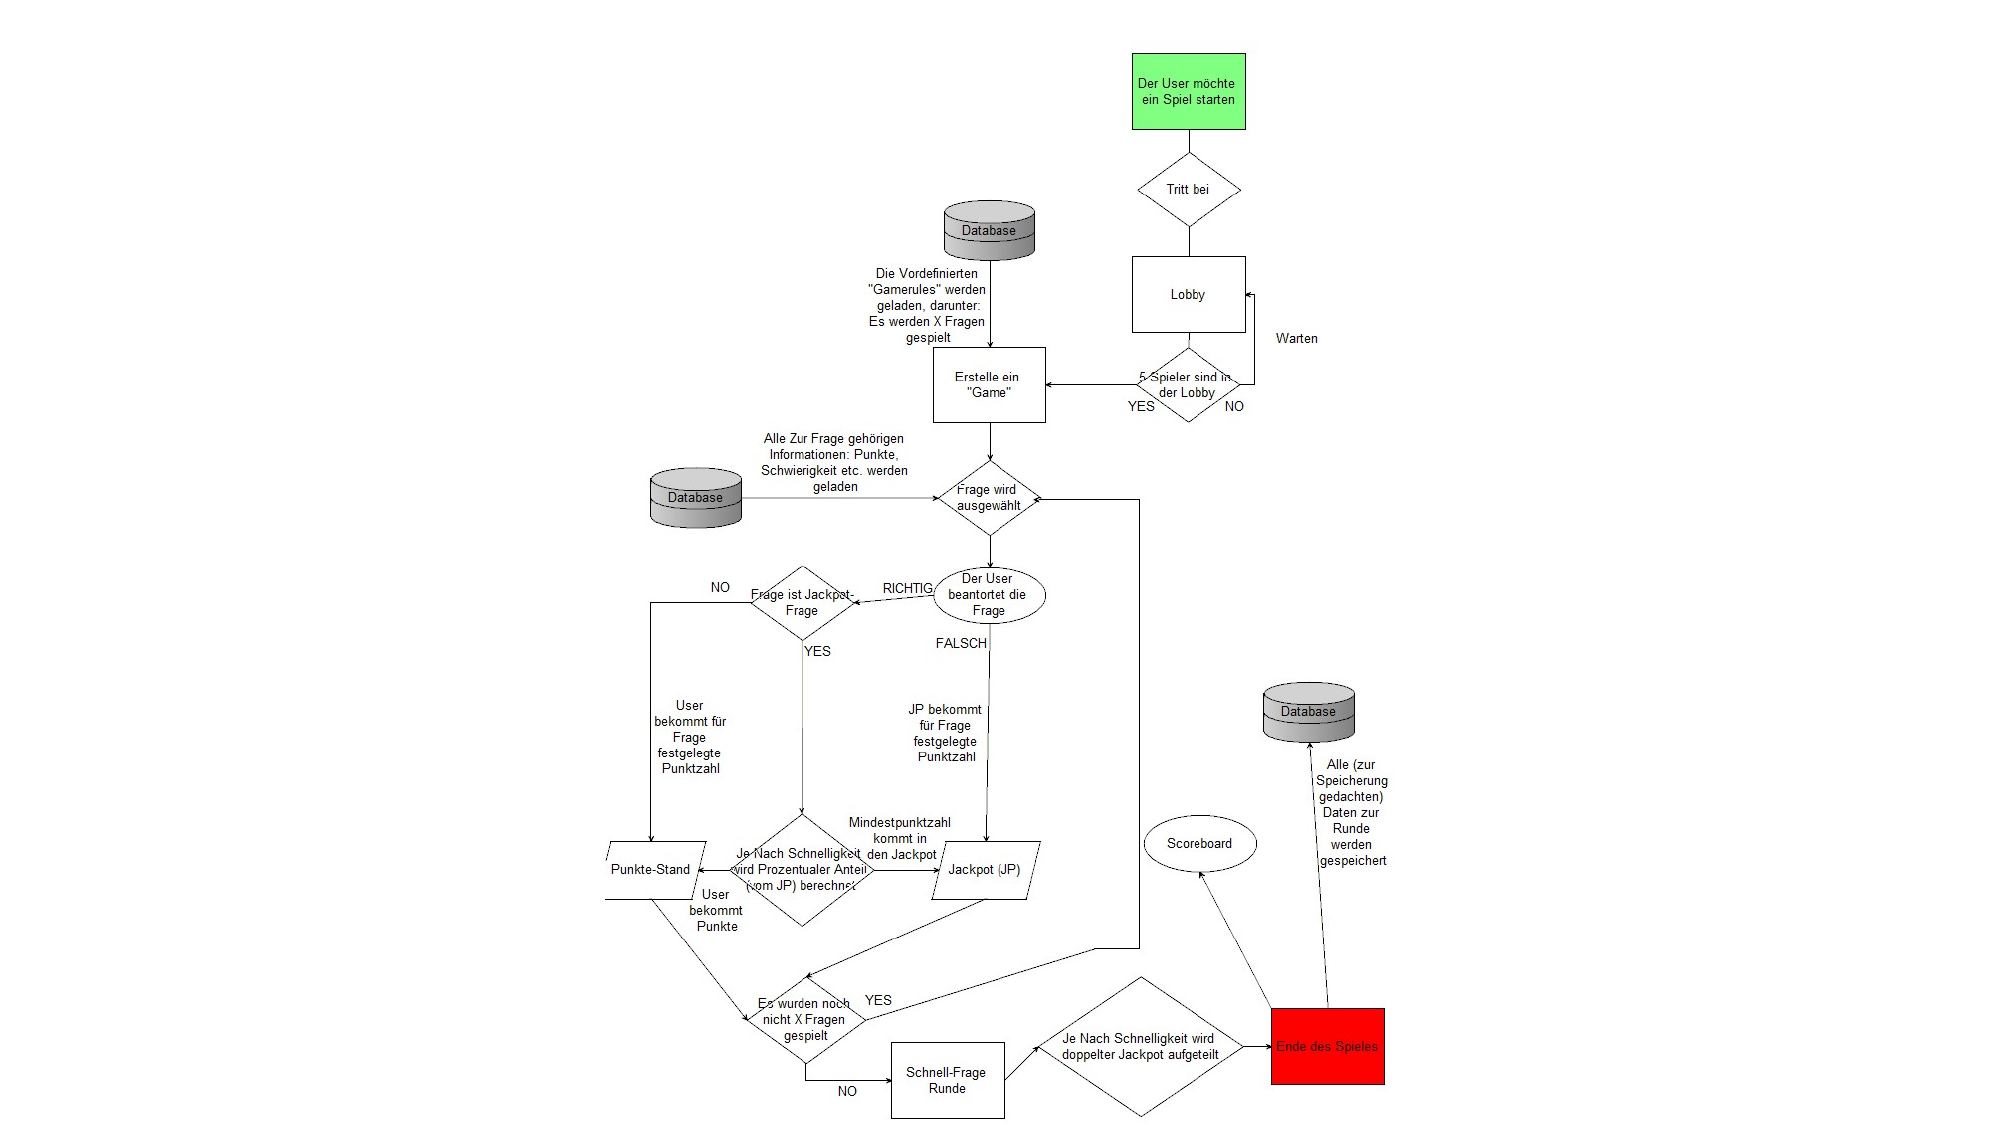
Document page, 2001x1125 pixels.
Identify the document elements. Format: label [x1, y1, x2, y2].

list [605, 8, 1395, 1125]
